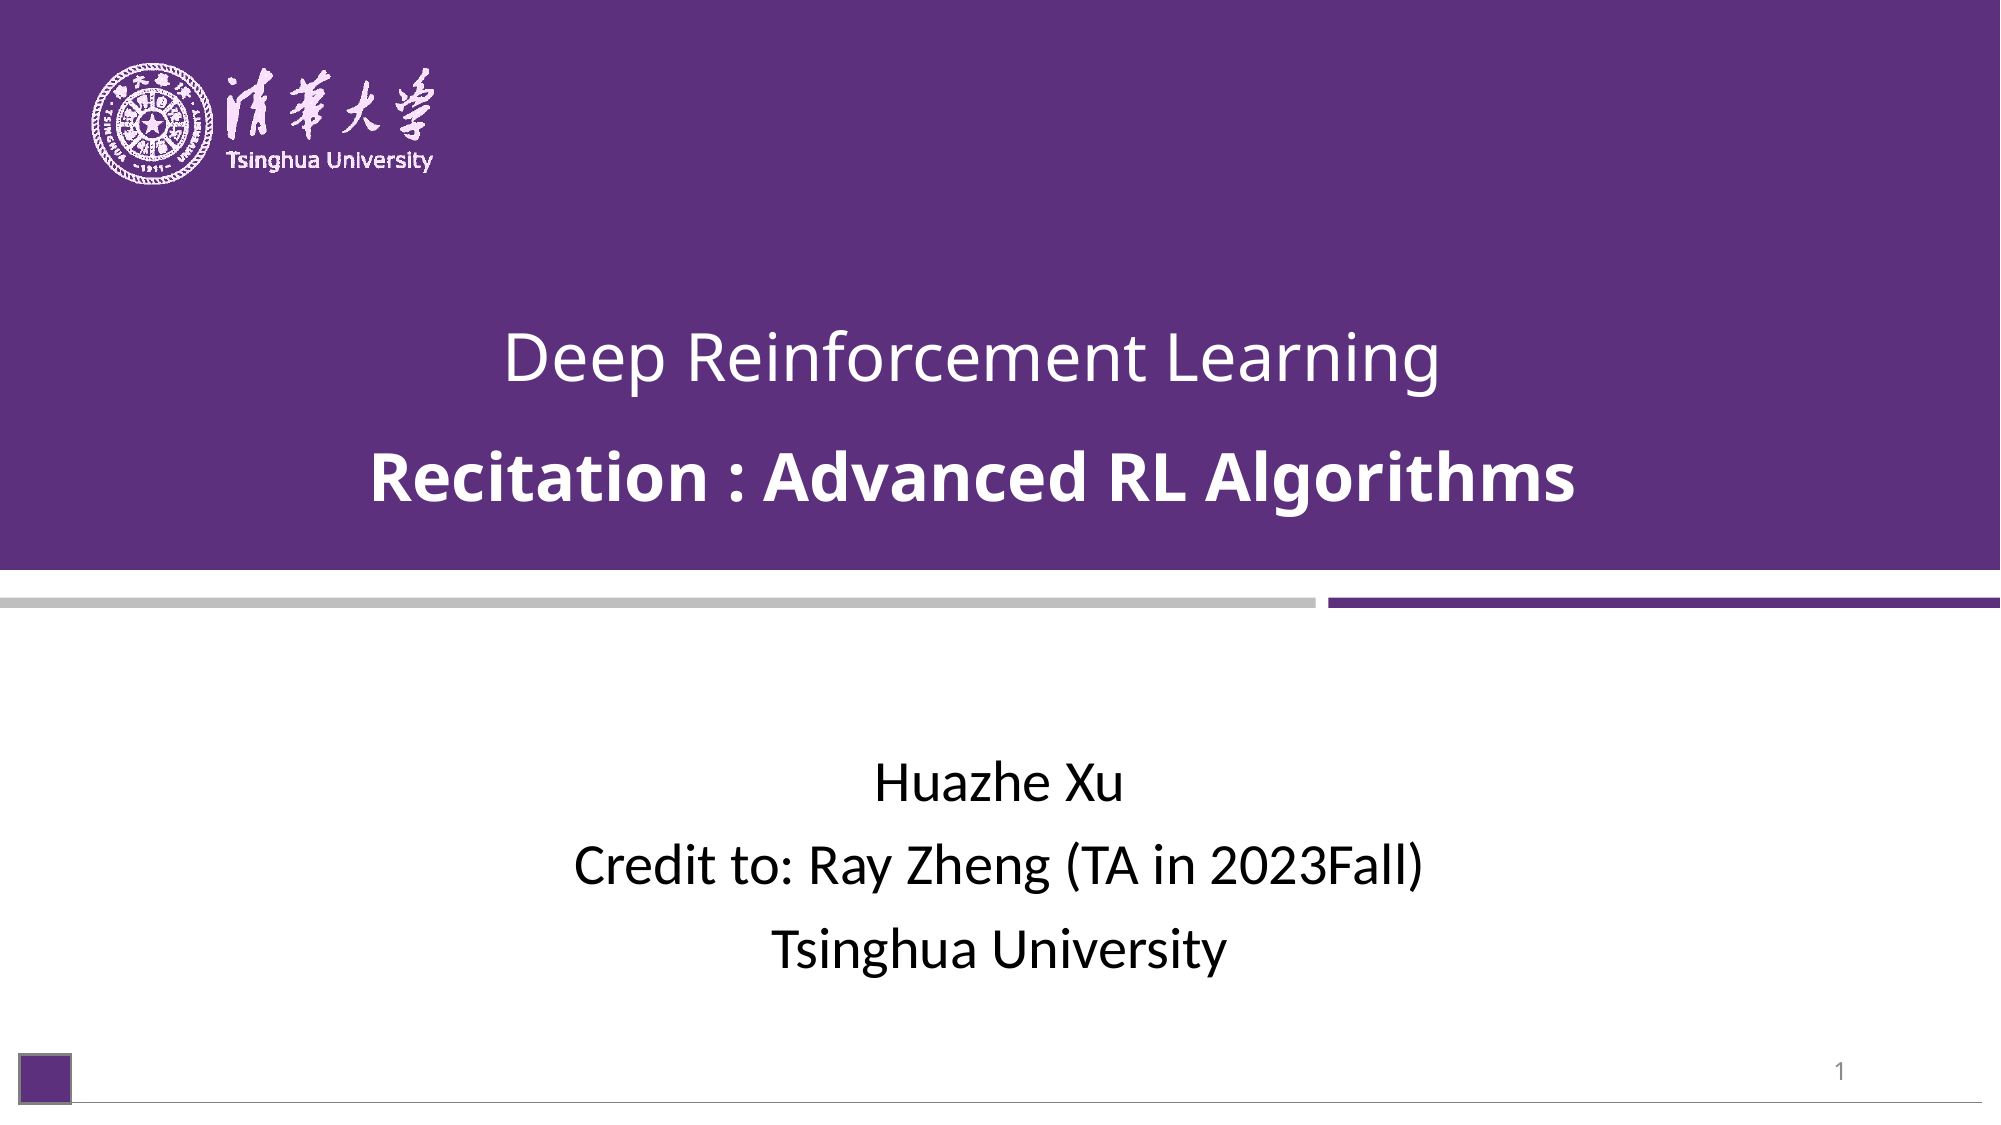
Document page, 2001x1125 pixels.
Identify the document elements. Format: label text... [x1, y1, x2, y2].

picture [54, 36, 472, 214]
text_box [931, 306, 1682, 472]
text_box [0, 0, 2000, 571]
text_box Huazhe Xu Credit to: Ray Zheng (TA in 2023Fall) Tsinghua University [249, 743, 1750, 913]
text_box Deep Reinforcement Learning Recitation : Advanced RL Algorithms [196, 267, 1750, 523]
slide_number 1 [1412, 1042, 1863, 1102]
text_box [0, 597, 2000, 608]
text_box [18, 1053, 72, 1105]
